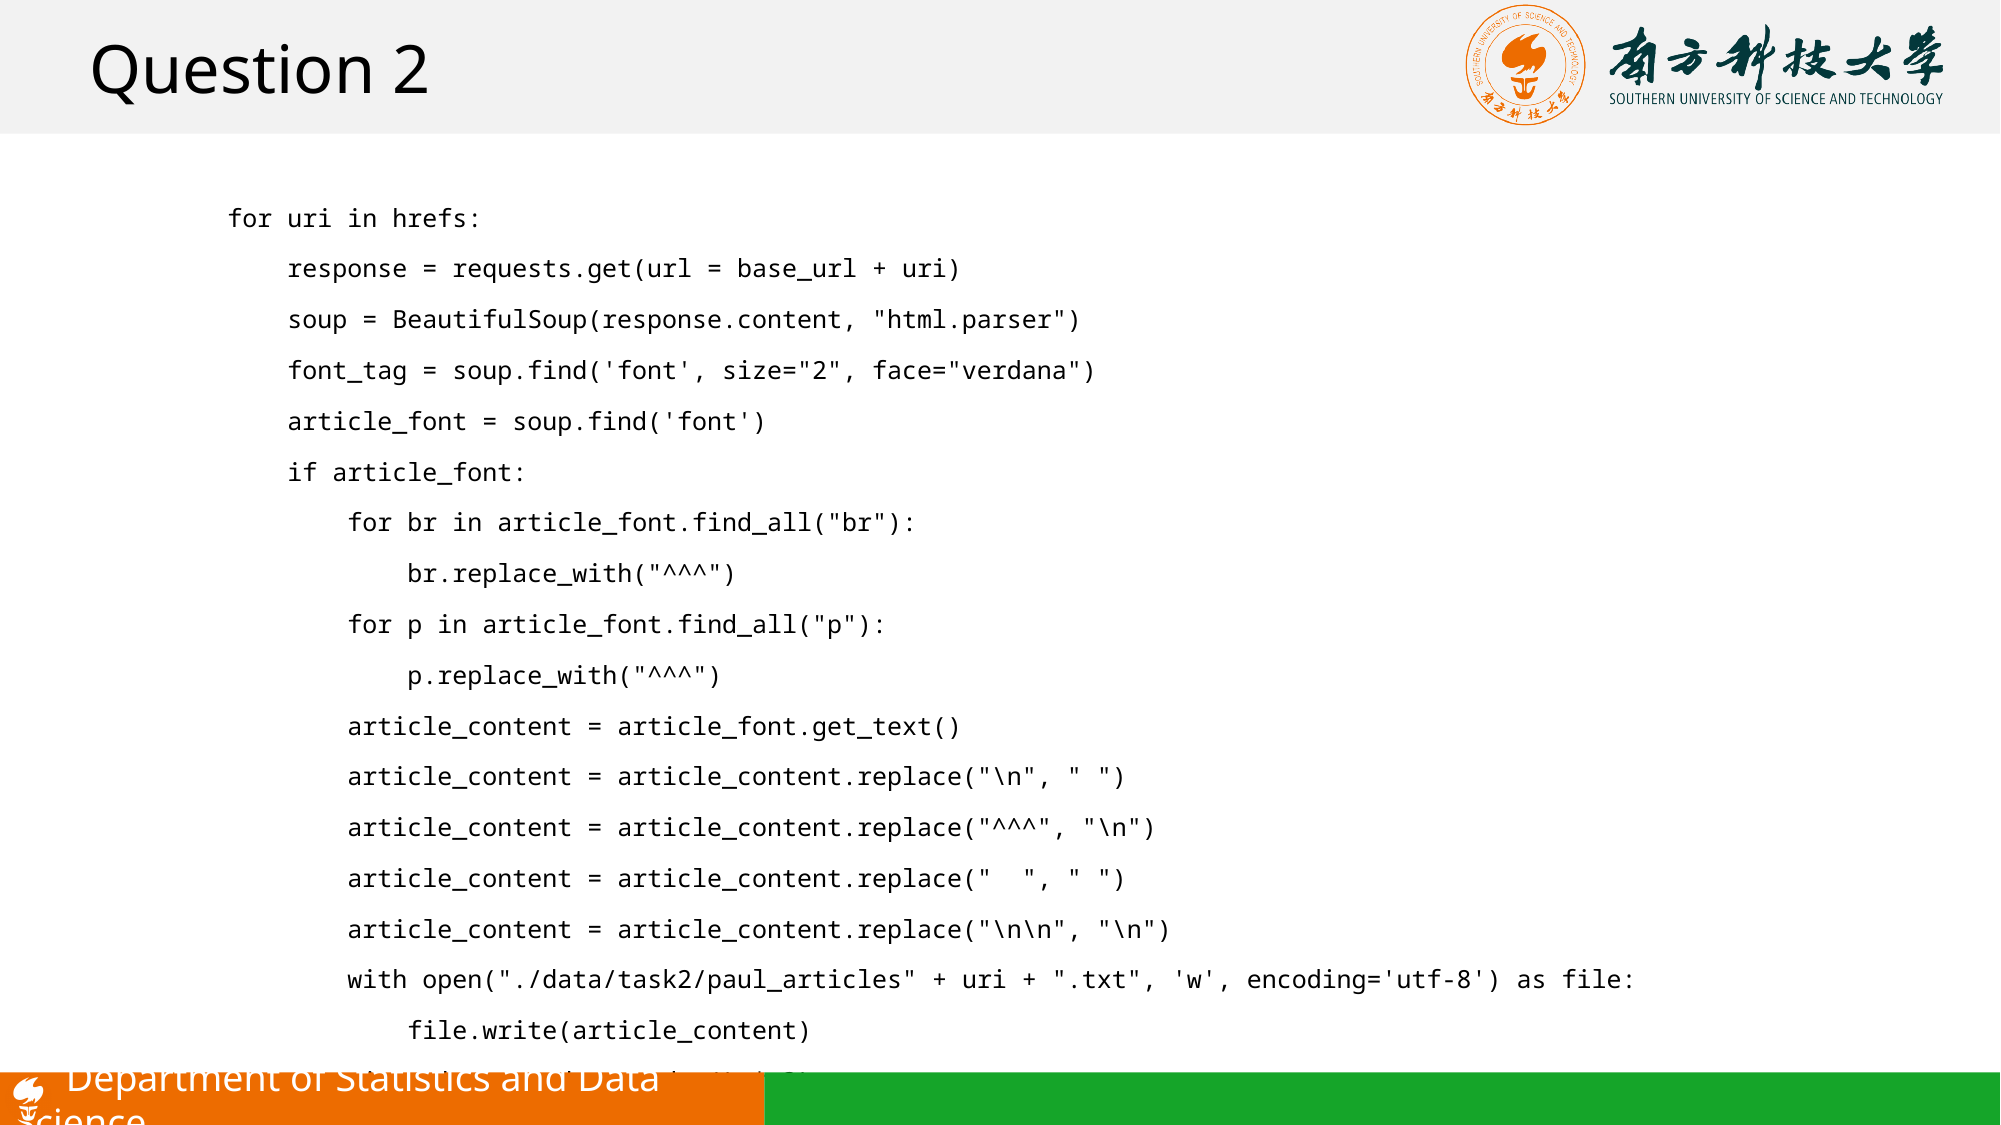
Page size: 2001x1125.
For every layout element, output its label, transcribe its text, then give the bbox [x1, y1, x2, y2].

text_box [0, 1072, 2000, 1125]
picture [1445, 0, 1961, 134]
text_box Question 2 [0, 0, 2000, 135]
list for uri in hrefs: response = requests.get(url = base_url + uri) soup = BeautifulSoup(response.content, "html.parser") font_tag = soup.find('font', size="2", face="verdana") article_font = soup.find('font') if article_font: for br in article_font.find_all("br"): br.replace_with("^^^") for p in article_font.find_all("p"): p.replace_with("^^^") article_content = article_font.get_text() article_content = article_content.replace("\n", " ") article_content = article_content.replace("^^^", "\n") article_content = article_content.replace(" ", " ") article_content = article_content.replace("\n\n", "\n") with open("./data/task2/paul_articles" + uri + ".txt", 'w', encoding='utf-8') as file: file.write(article_content) time.sleep(random.random() * 3) [137, 194, 1863, 1014]
